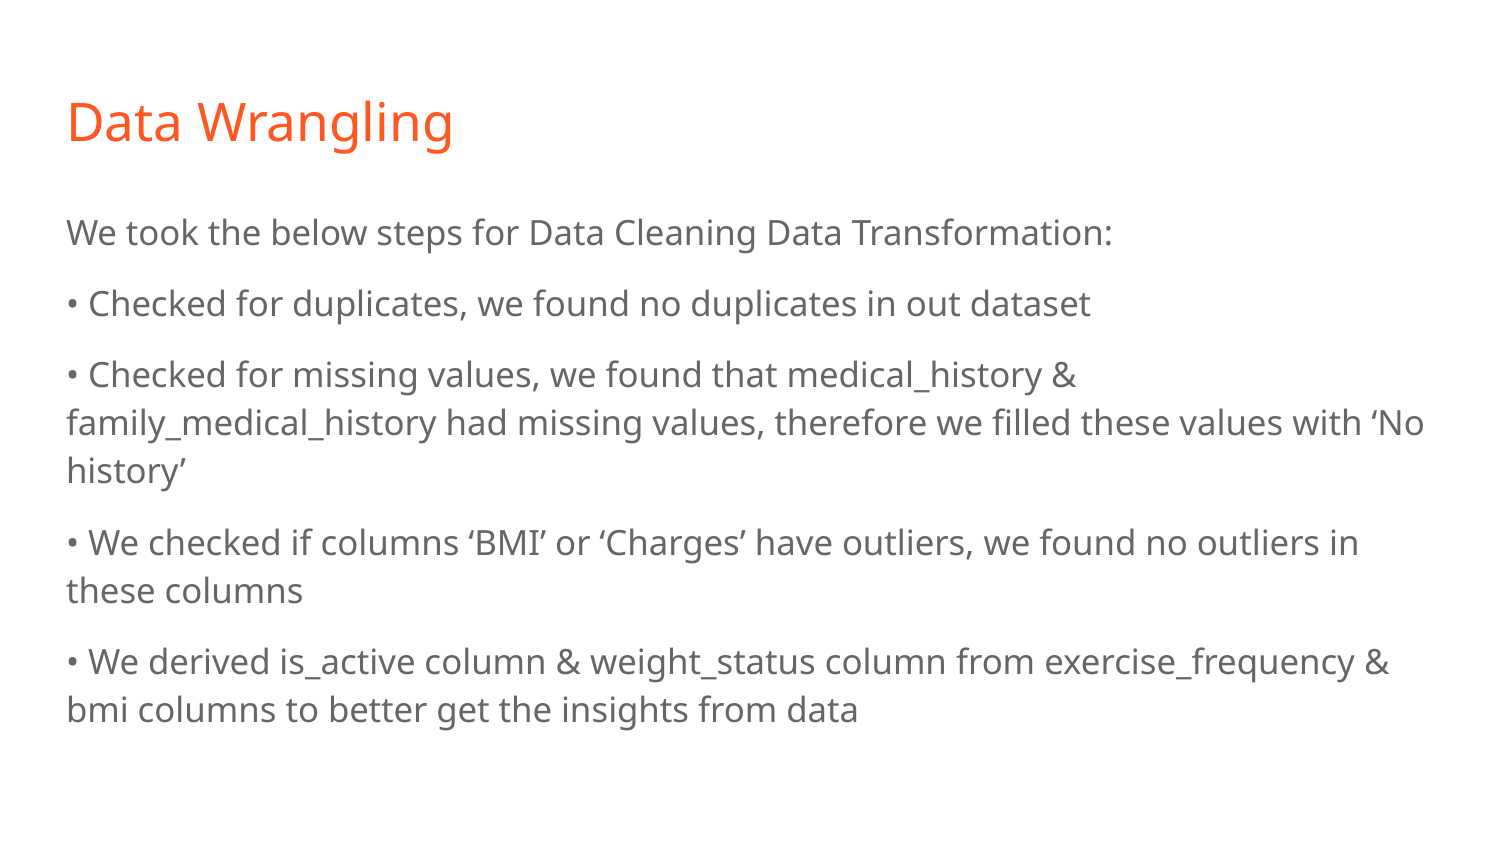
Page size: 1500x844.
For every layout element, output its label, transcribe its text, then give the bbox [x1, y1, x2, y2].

title Data Wrangling [51, 72, 1449, 167]
list We took the below steps for Data Cleaning Data Transformation: • Checked for duplicates, we found no duplicates in out dataset • Checked for missing values, we found that medical_history & family_medical_history had missing values, therefore we filled these values with ‘No history’ • We checked if columns ‘BMI’ or ‘Charges’ have outliers, we found no outliers in these columns • We derived is_active column & weight_status column from exercise_frequency & bmi columns to better get the insights from data [51, 189, 1449, 750]
